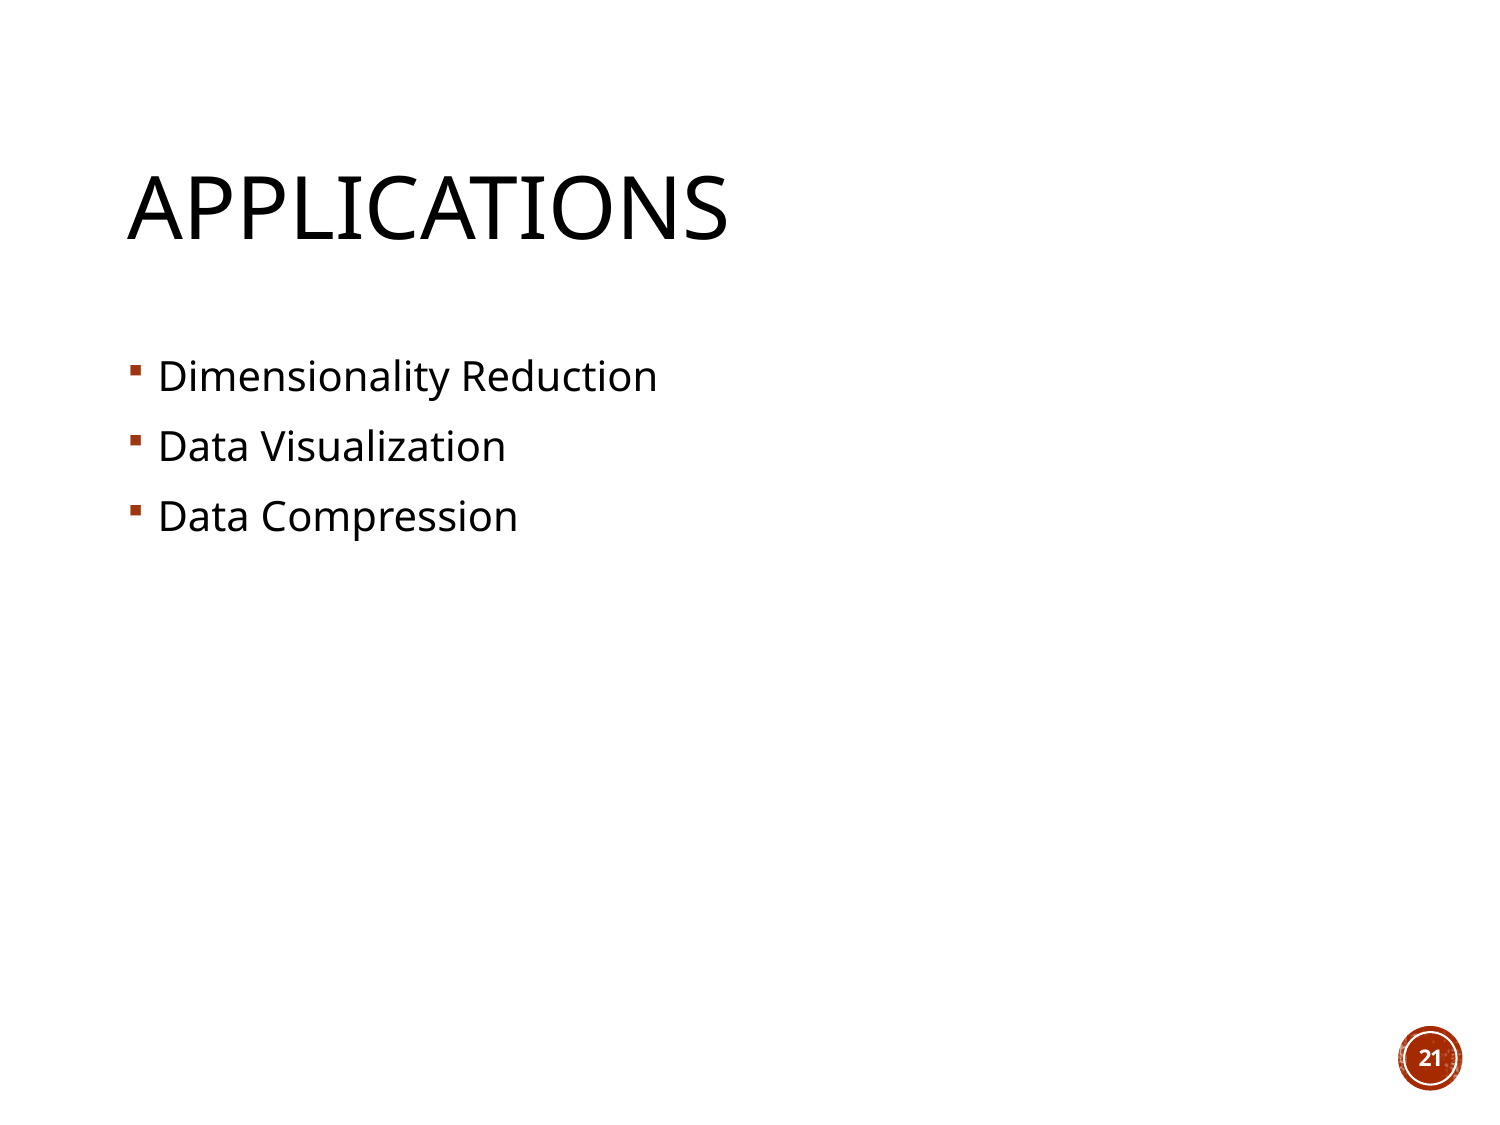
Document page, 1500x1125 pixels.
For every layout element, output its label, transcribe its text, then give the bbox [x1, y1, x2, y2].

slide_number 21 [1391, 1028, 1471, 1089]
title applications [112, 79, 1388, 344]
list Dimensionality Reduction Data Visualization Data Compression [112, 348, 1388, 1013]
